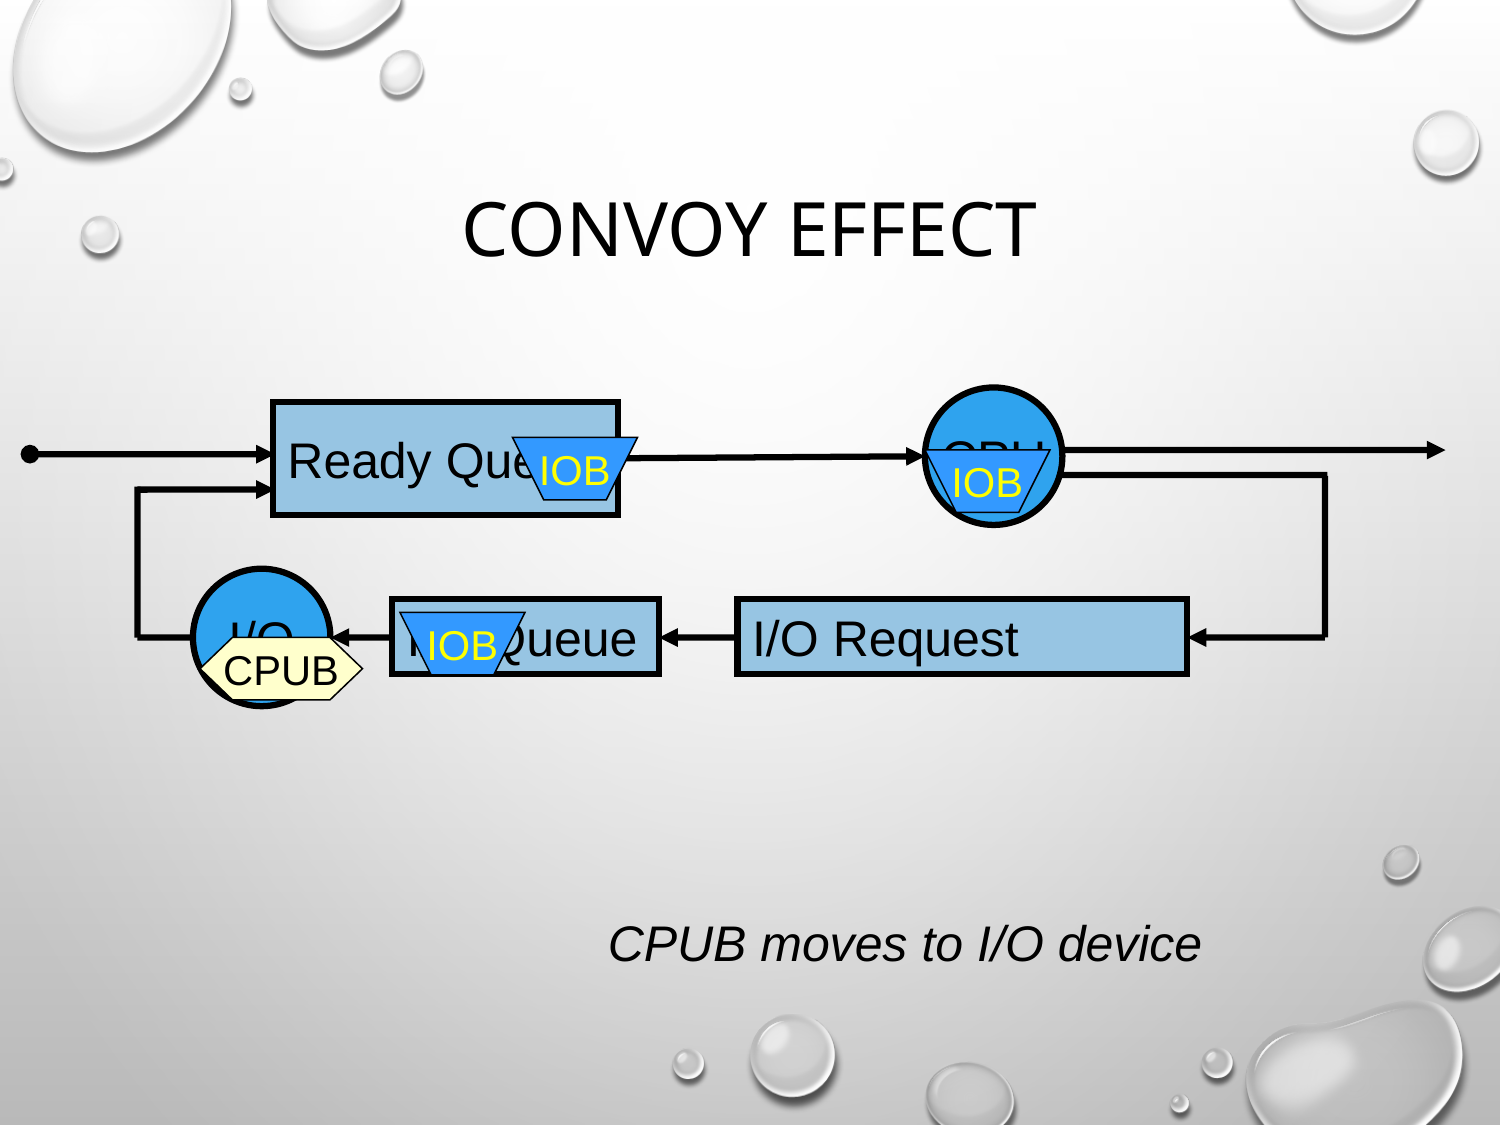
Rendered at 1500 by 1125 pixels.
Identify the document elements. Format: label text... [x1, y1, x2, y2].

text_box CPU [924, 387, 1063, 525]
text_box CPUB moves to I/O device [593, 903, 1218, 979]
title Convoy Effect [112, 101, 1388, 364]
text_box [1062, 443, 1446, 457]
text_box Ready Queue [272, 401, 618, 515]
text_box I/O [192, 568, 331, 668]
text_box CPUB [199, 637, 363, 700]
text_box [620, 455, 923, 459]
text_box [138, 483, 275, 496]
picture [0, 0, 1500, 1125]
text_box I/O [201, 671, 230, 699]
text_box I/O [233, 700, 291, 707]
text_box [23, 447, 275, 461]
text_box [659, 631, 738, 644]
text_box I/O Request [737, 599, 1188, 674]
text_box [331, 631, 392, 644]
text_box IOB [399, 612, 526, 675]
text_box [1187, 631, 1325, 644]
text_box IOB [924, 449, 1051, 513]
text_box I/O Queue [391, 599, 659, 674]
text_box IOB [512, 437, 638, 500]
